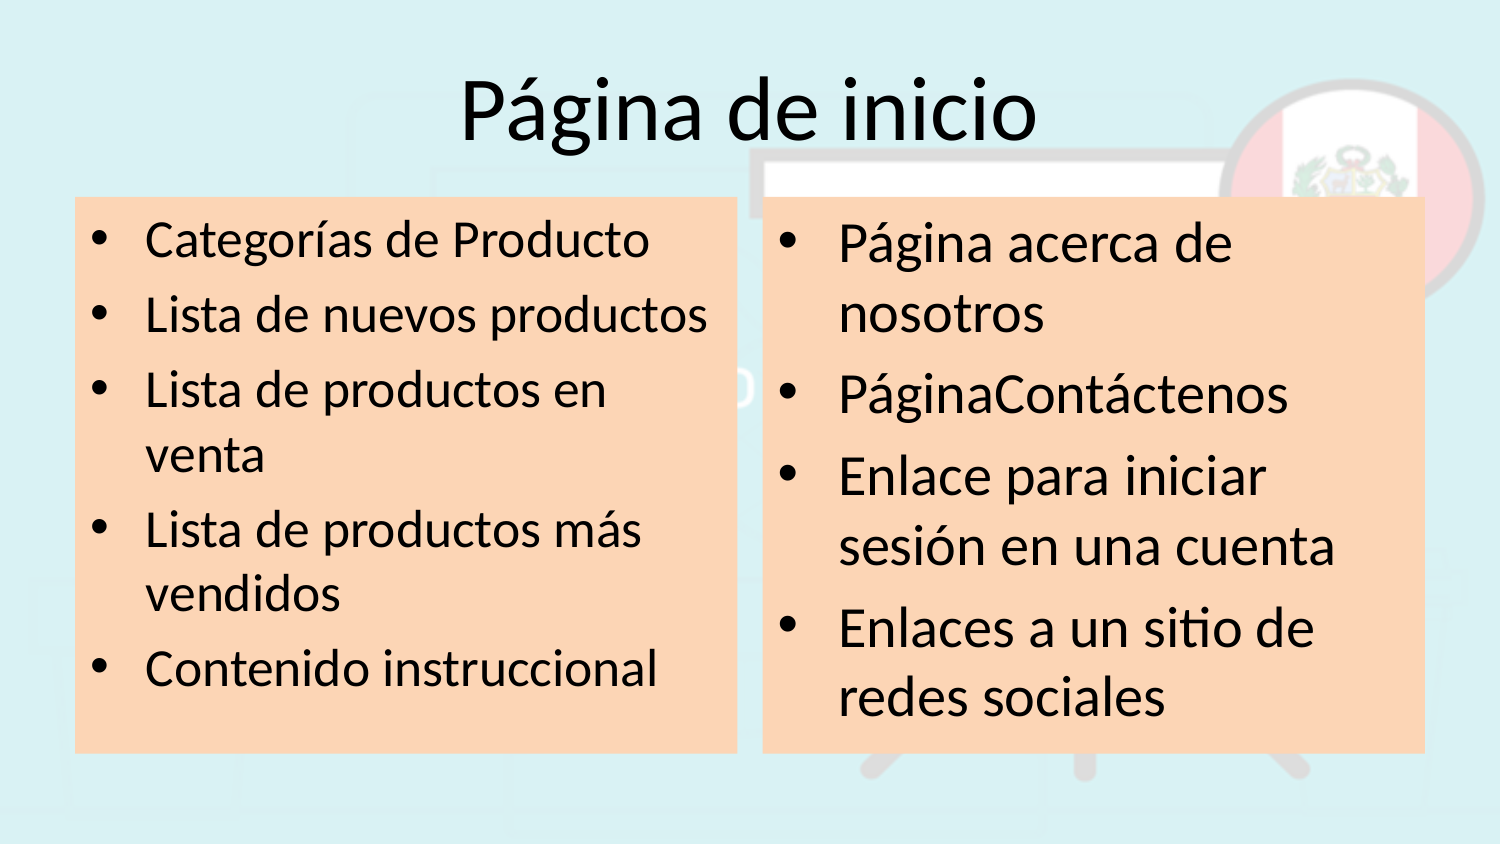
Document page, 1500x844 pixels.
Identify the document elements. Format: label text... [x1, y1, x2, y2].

list Página acerca de nosotros PáginaContáctenos Enlace para iniciar sesión en una cuenta Enlaces a un sitio de redes sociales [762, 196, 1425, 754]
list Categorías de Producto Lista de nuevos productos Lista de productos en venta Lista de productos más vendidos Contenido instruccional [75, 196, 738, 754]
title Página de inicio [75, 33, 1425, 175]
